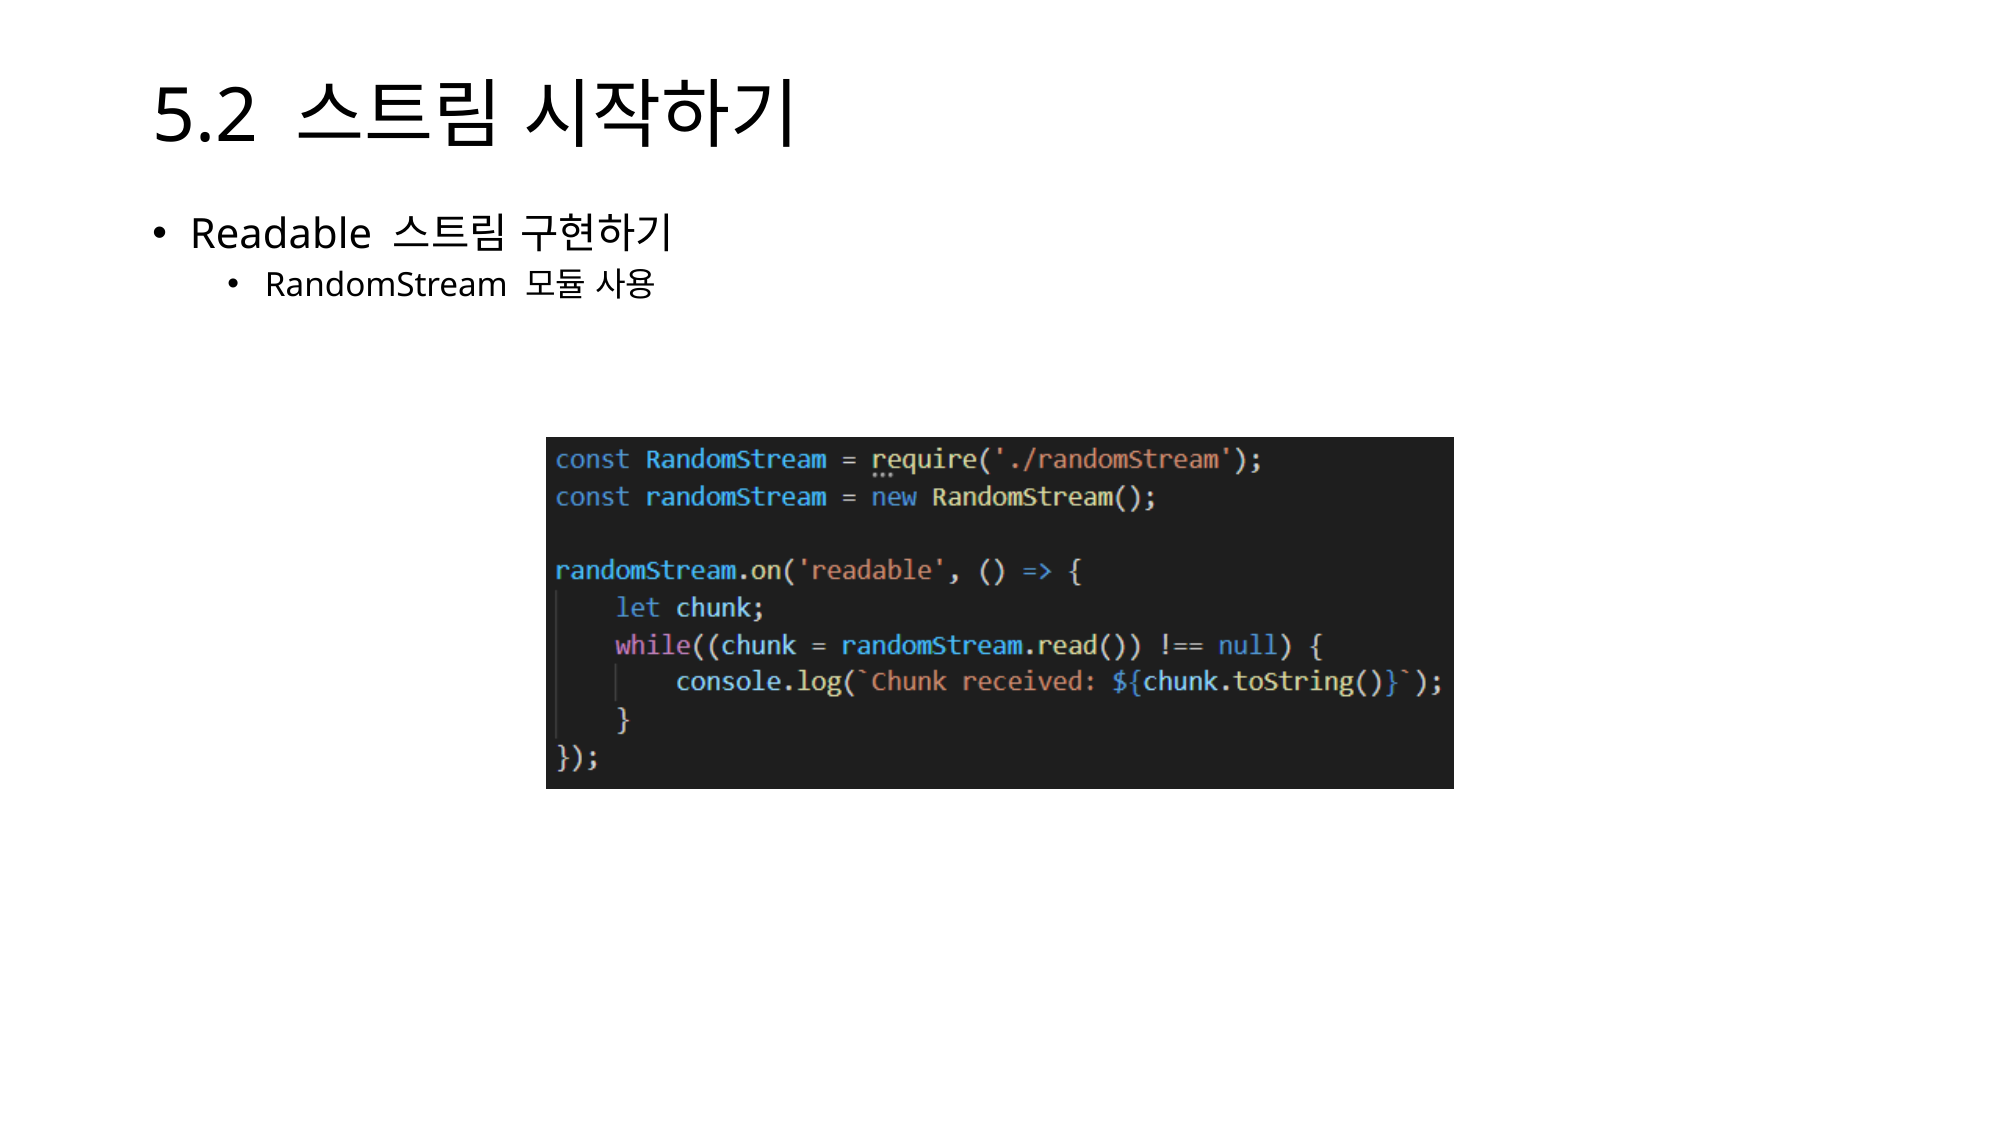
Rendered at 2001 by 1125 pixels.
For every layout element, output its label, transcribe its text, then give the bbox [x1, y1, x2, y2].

title 5.2 스트림 시작하기 [137, 59, 1863, 175]
picture [546, 437, 1454, 789]
list Readable 스트림 구현하기 RandomStream 모듈 사용 [137, 204, 1863, 1022]
